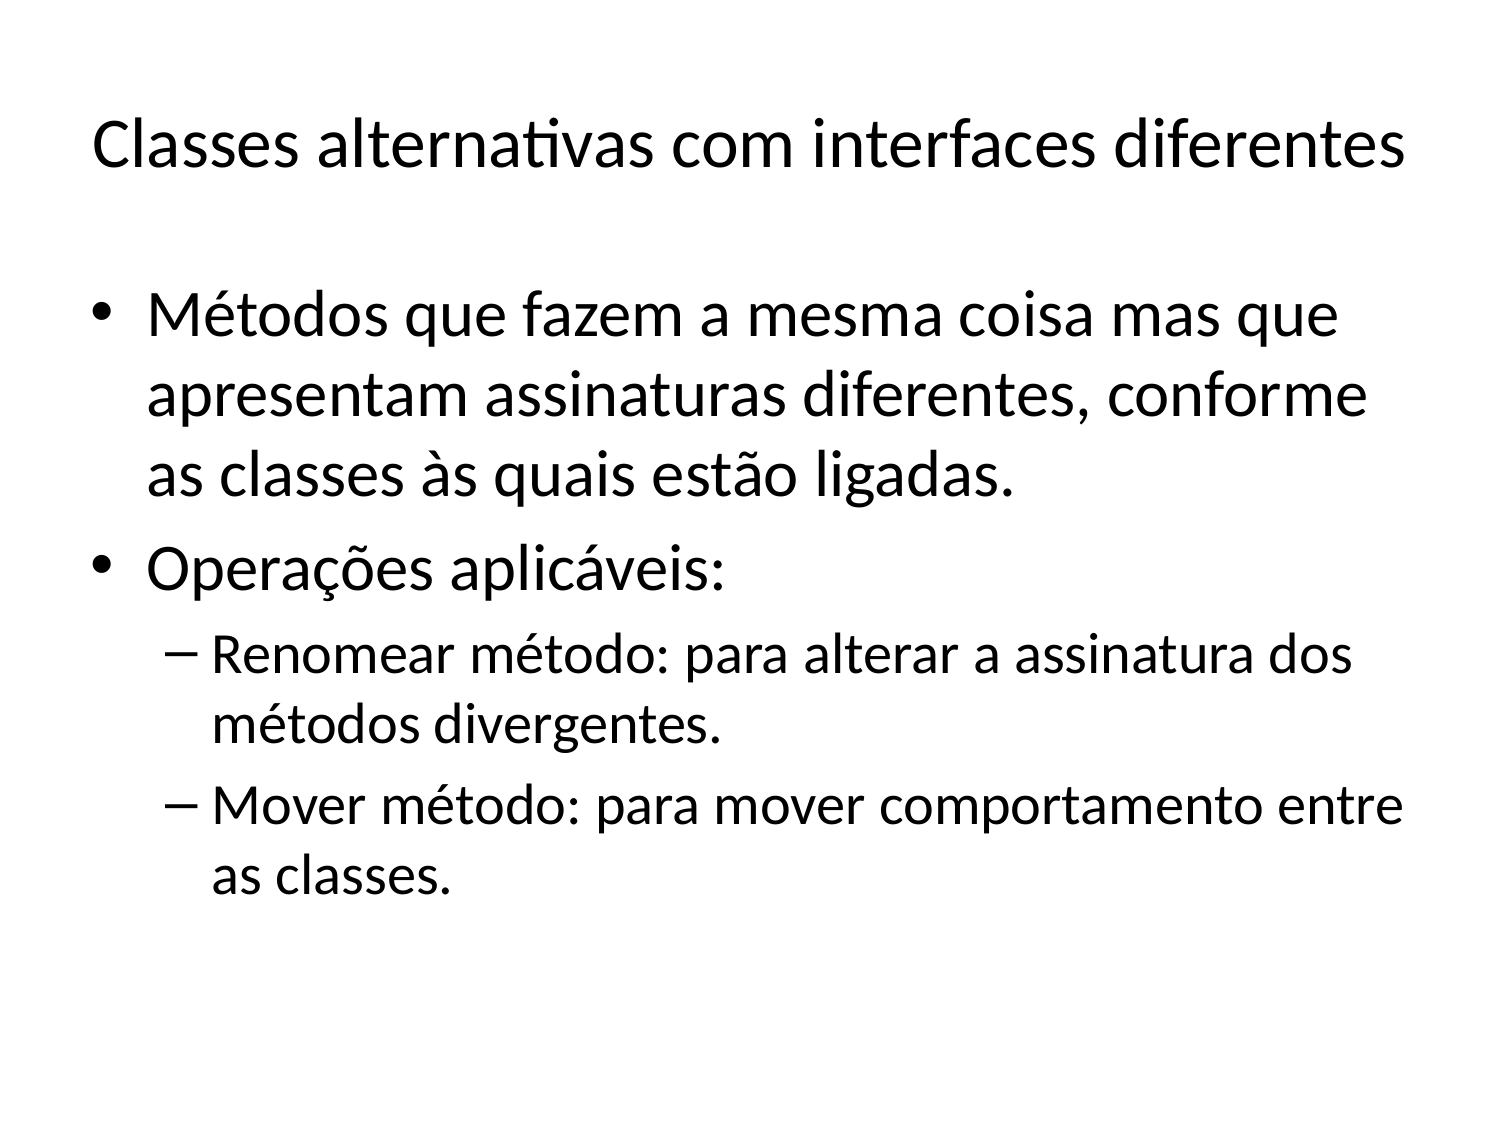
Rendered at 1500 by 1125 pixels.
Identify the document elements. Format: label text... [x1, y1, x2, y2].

title Classes alternativas com interfaces diferentes [75, 45, 1425, 233]
list Métodos que fazem a mesma coisa mas que apresentam assinaturas diferentes, conforme as classes às quais estão ligadas. Operações aplicáveis: Renomear método: para alterar a assinatura dos métodos divergentes. Mover método: para mover comportamento entre as classes. [75, 262, 1425, 1005]
